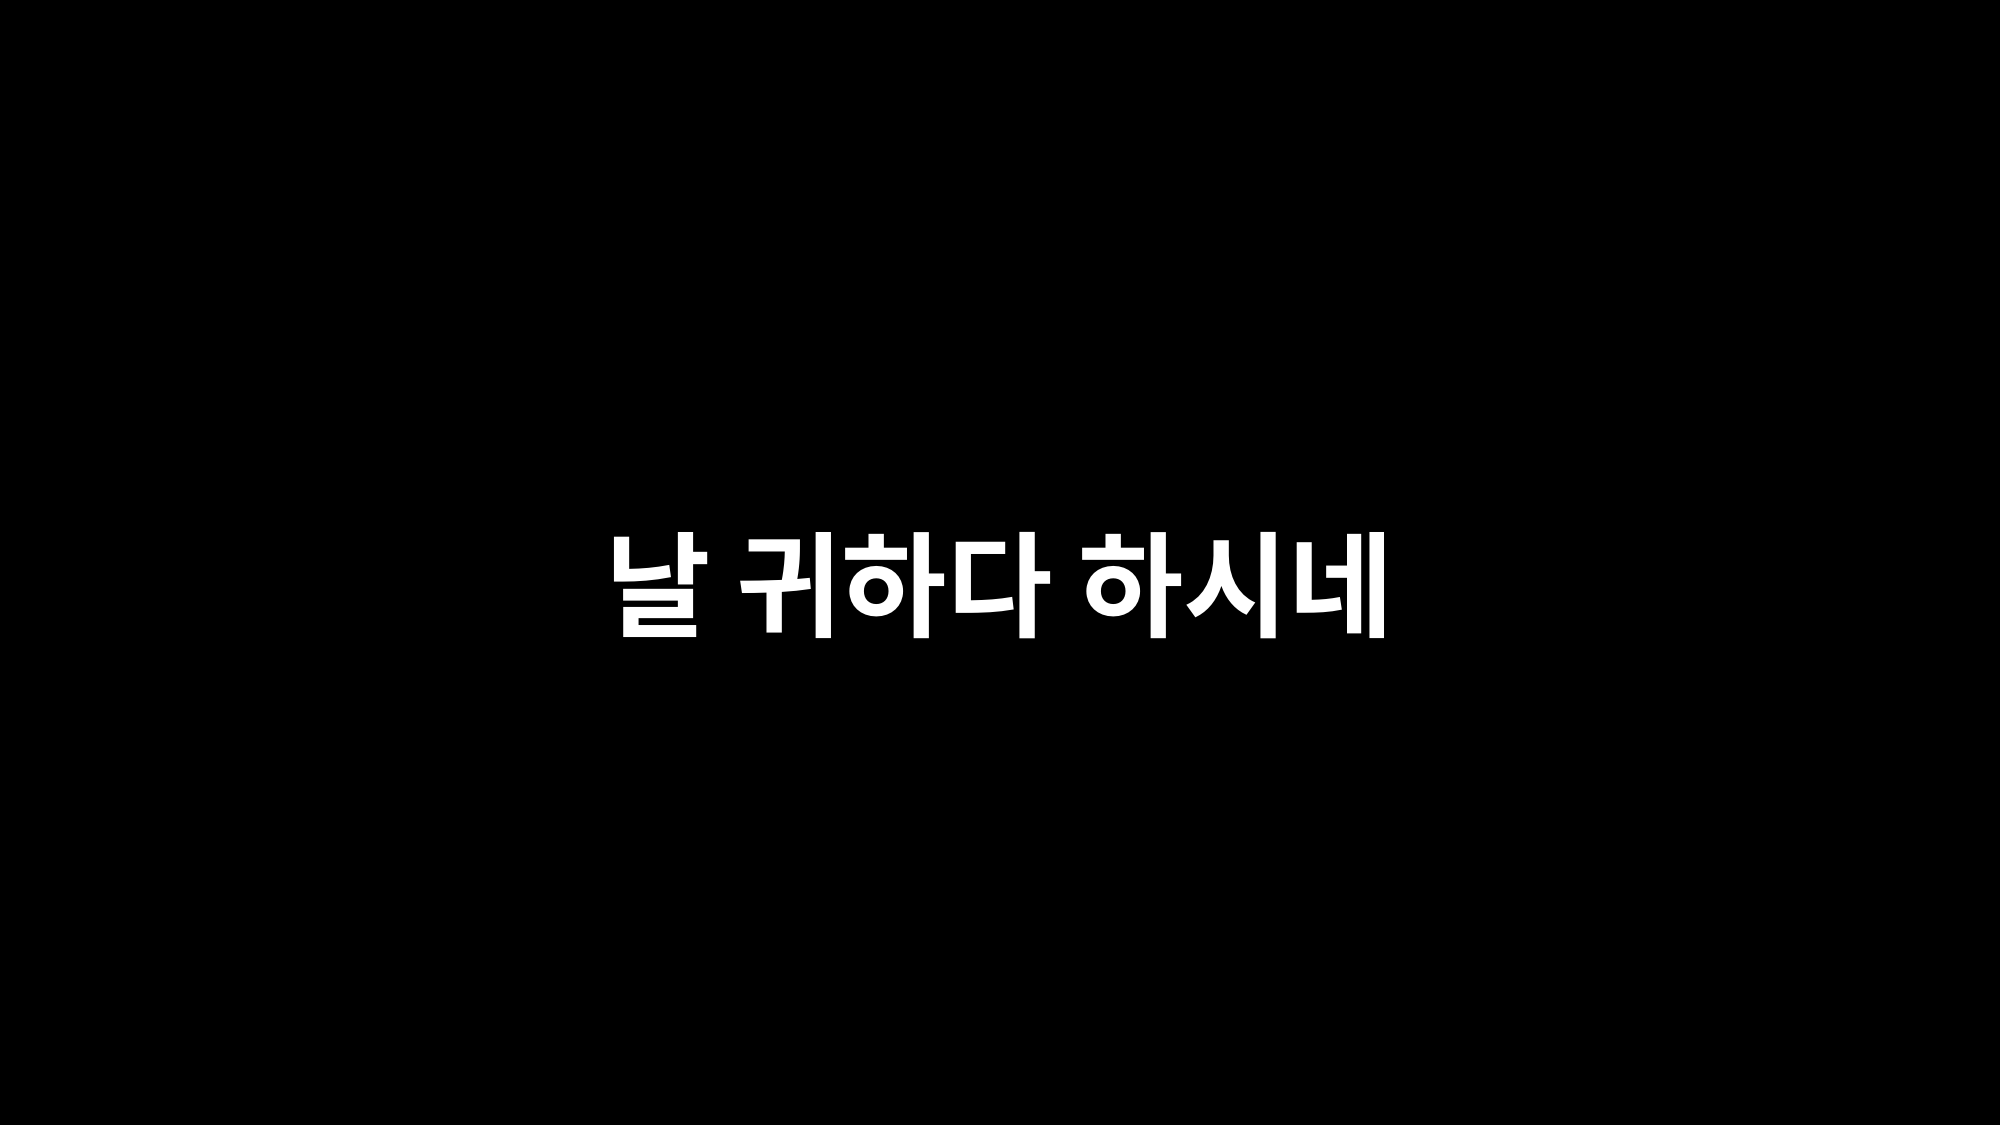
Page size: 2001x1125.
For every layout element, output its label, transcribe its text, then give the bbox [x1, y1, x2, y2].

text_box 날 귀하다 하시네 [0, 465, 2000, 660]
